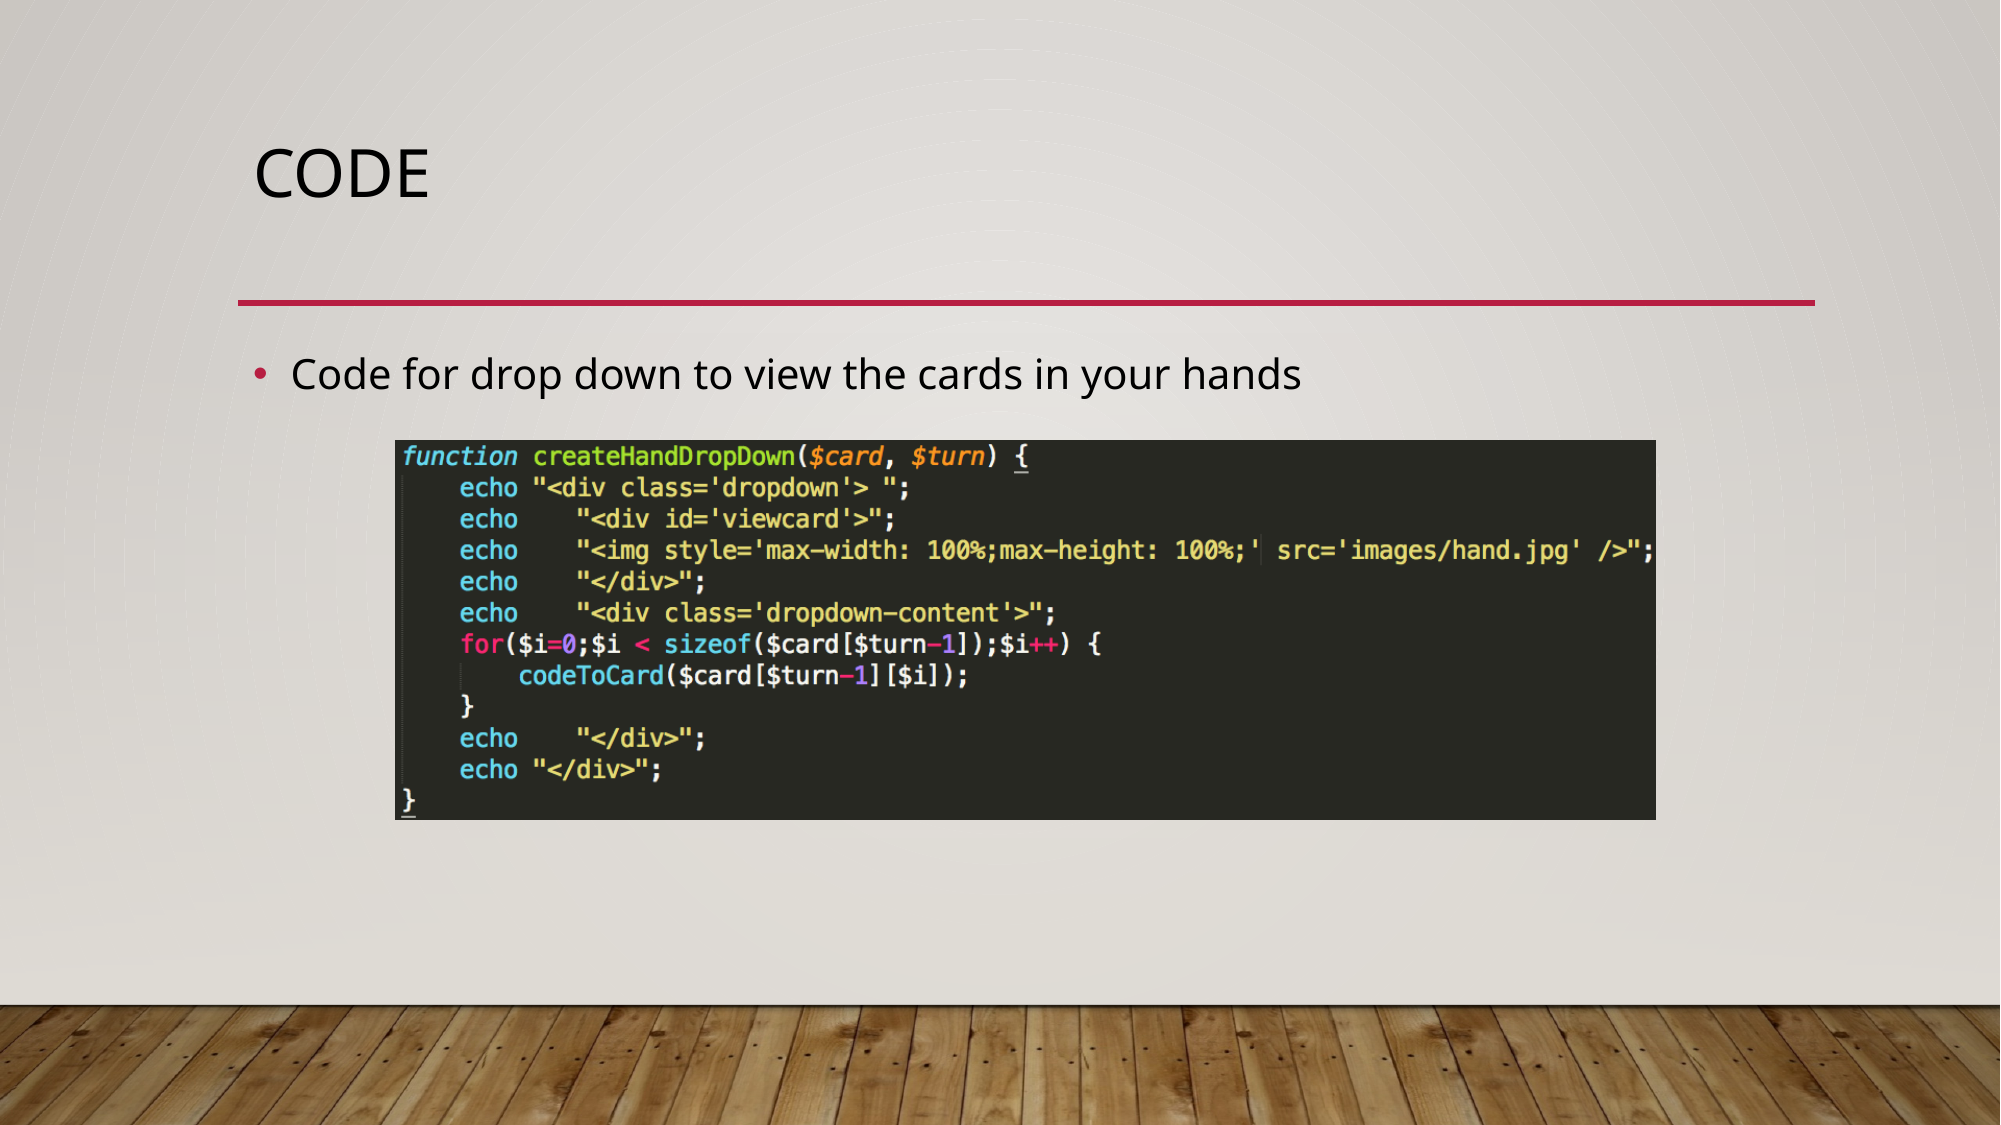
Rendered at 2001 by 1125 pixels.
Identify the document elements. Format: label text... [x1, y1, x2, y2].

picture [0, 1005, 2000, 1125]
picture [395, 440, 1657, 820]
list Code for drop down to view the cards in your hands [238, 330, 1814, 414]
title code [238, 131, 1814, 305]
